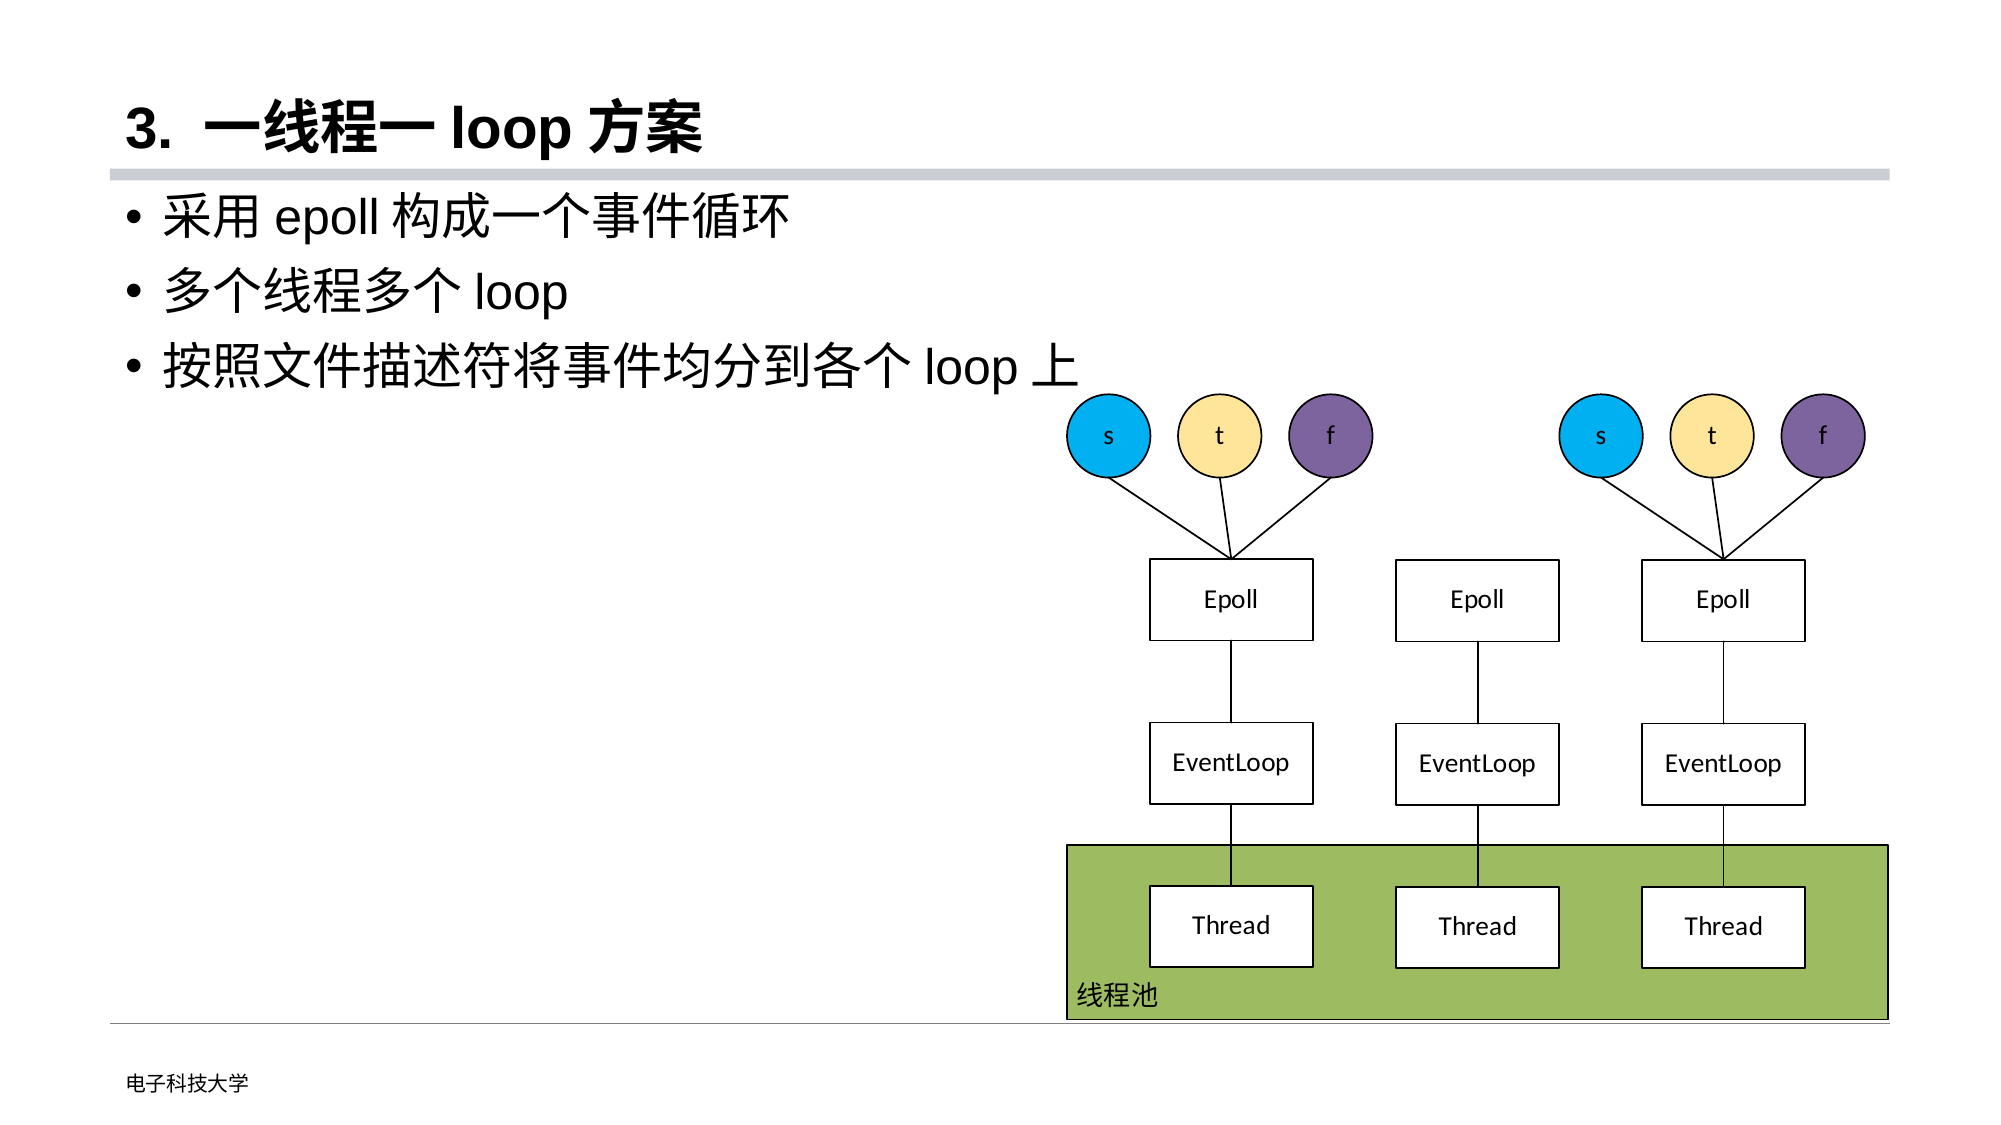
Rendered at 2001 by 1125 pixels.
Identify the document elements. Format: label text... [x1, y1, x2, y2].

list 采用epoll构成一个事件循环 多个线程多个loop 按照文件描述符将事件均分到各个loop上 [109, 184, 1890, 1008]
picture [1059, 390, 1890, 1024]
footer 电子科技大学 [109, 1068, 790, 1103]
title 3. 一线程一loop方案 [109, 0, 1890, 169]
